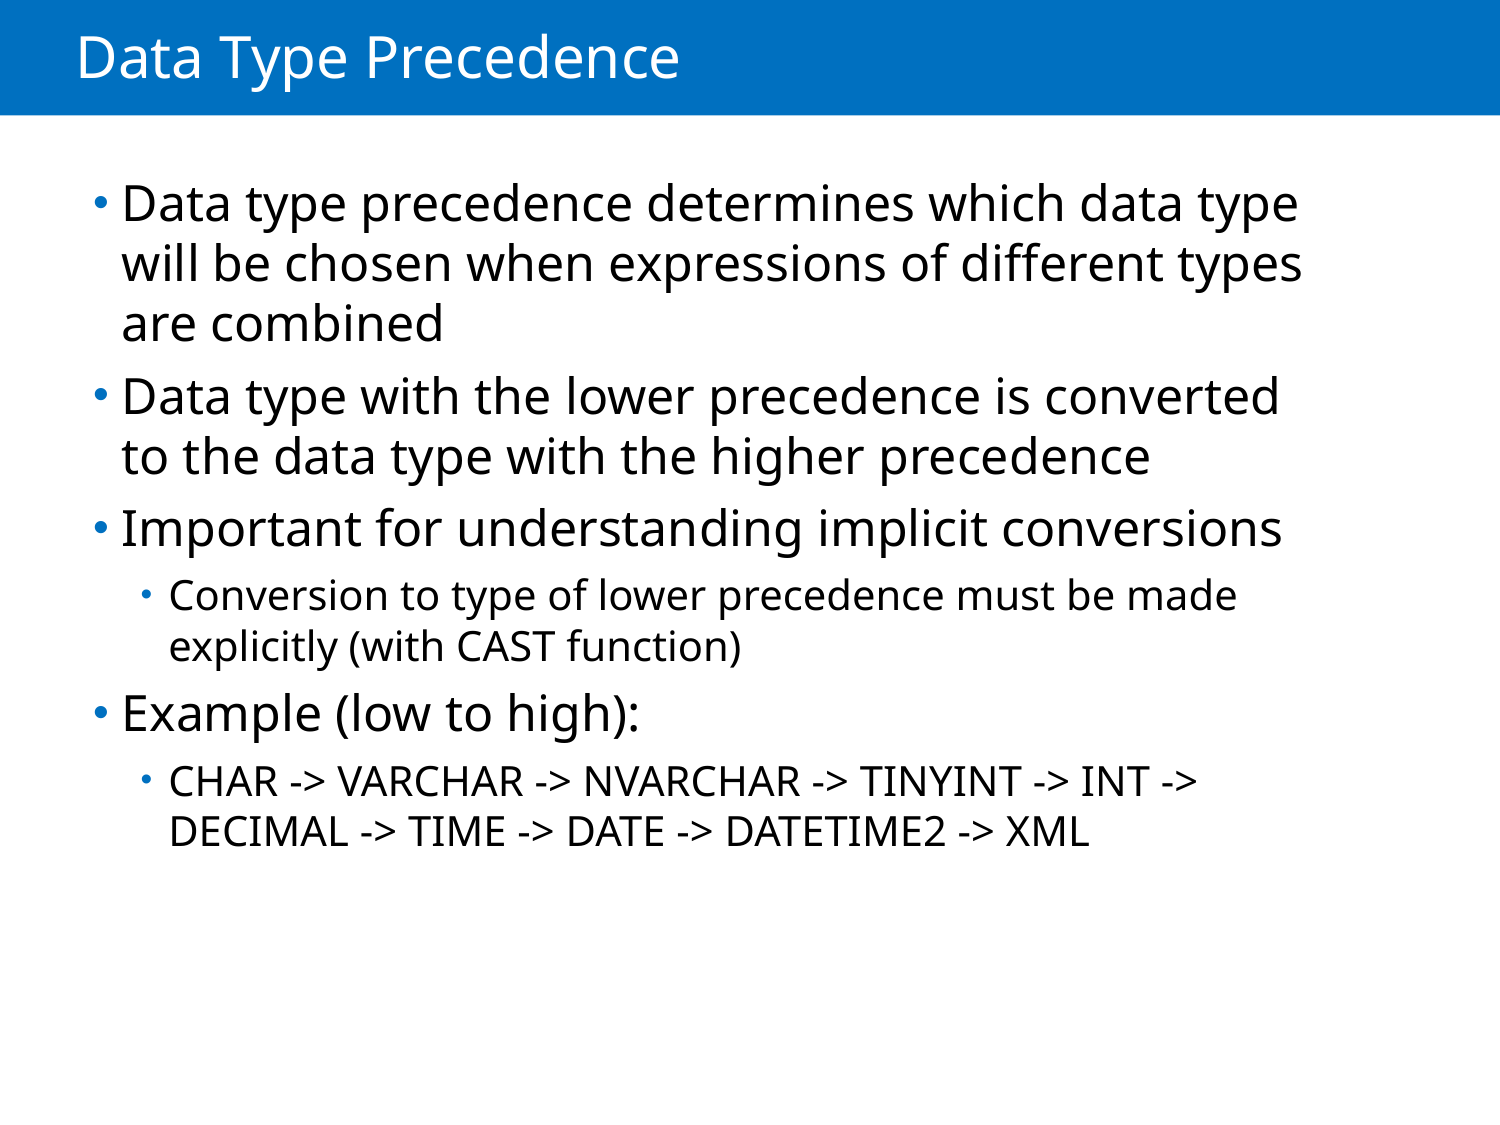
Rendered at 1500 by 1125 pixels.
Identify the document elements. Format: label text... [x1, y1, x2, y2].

title Data Type Precedence [75, 0, 1351, 122]
text_box Data type precedence determines which data type will be chosen when expressions of different types are combined Data type with the lower precedence is converted to the data type with the higher precedence Important for understanding implicit conversions Conversion to type of lower precedence must be made explicitly (with CAST function) Example (low to high): CHAR -> VARCHAR -> NVARCHAR -> TINYINT -> INT -> DECIMAL -> TIME -> DATE -> DATETIME2 -> XML [78, 164, 1351, 884]
